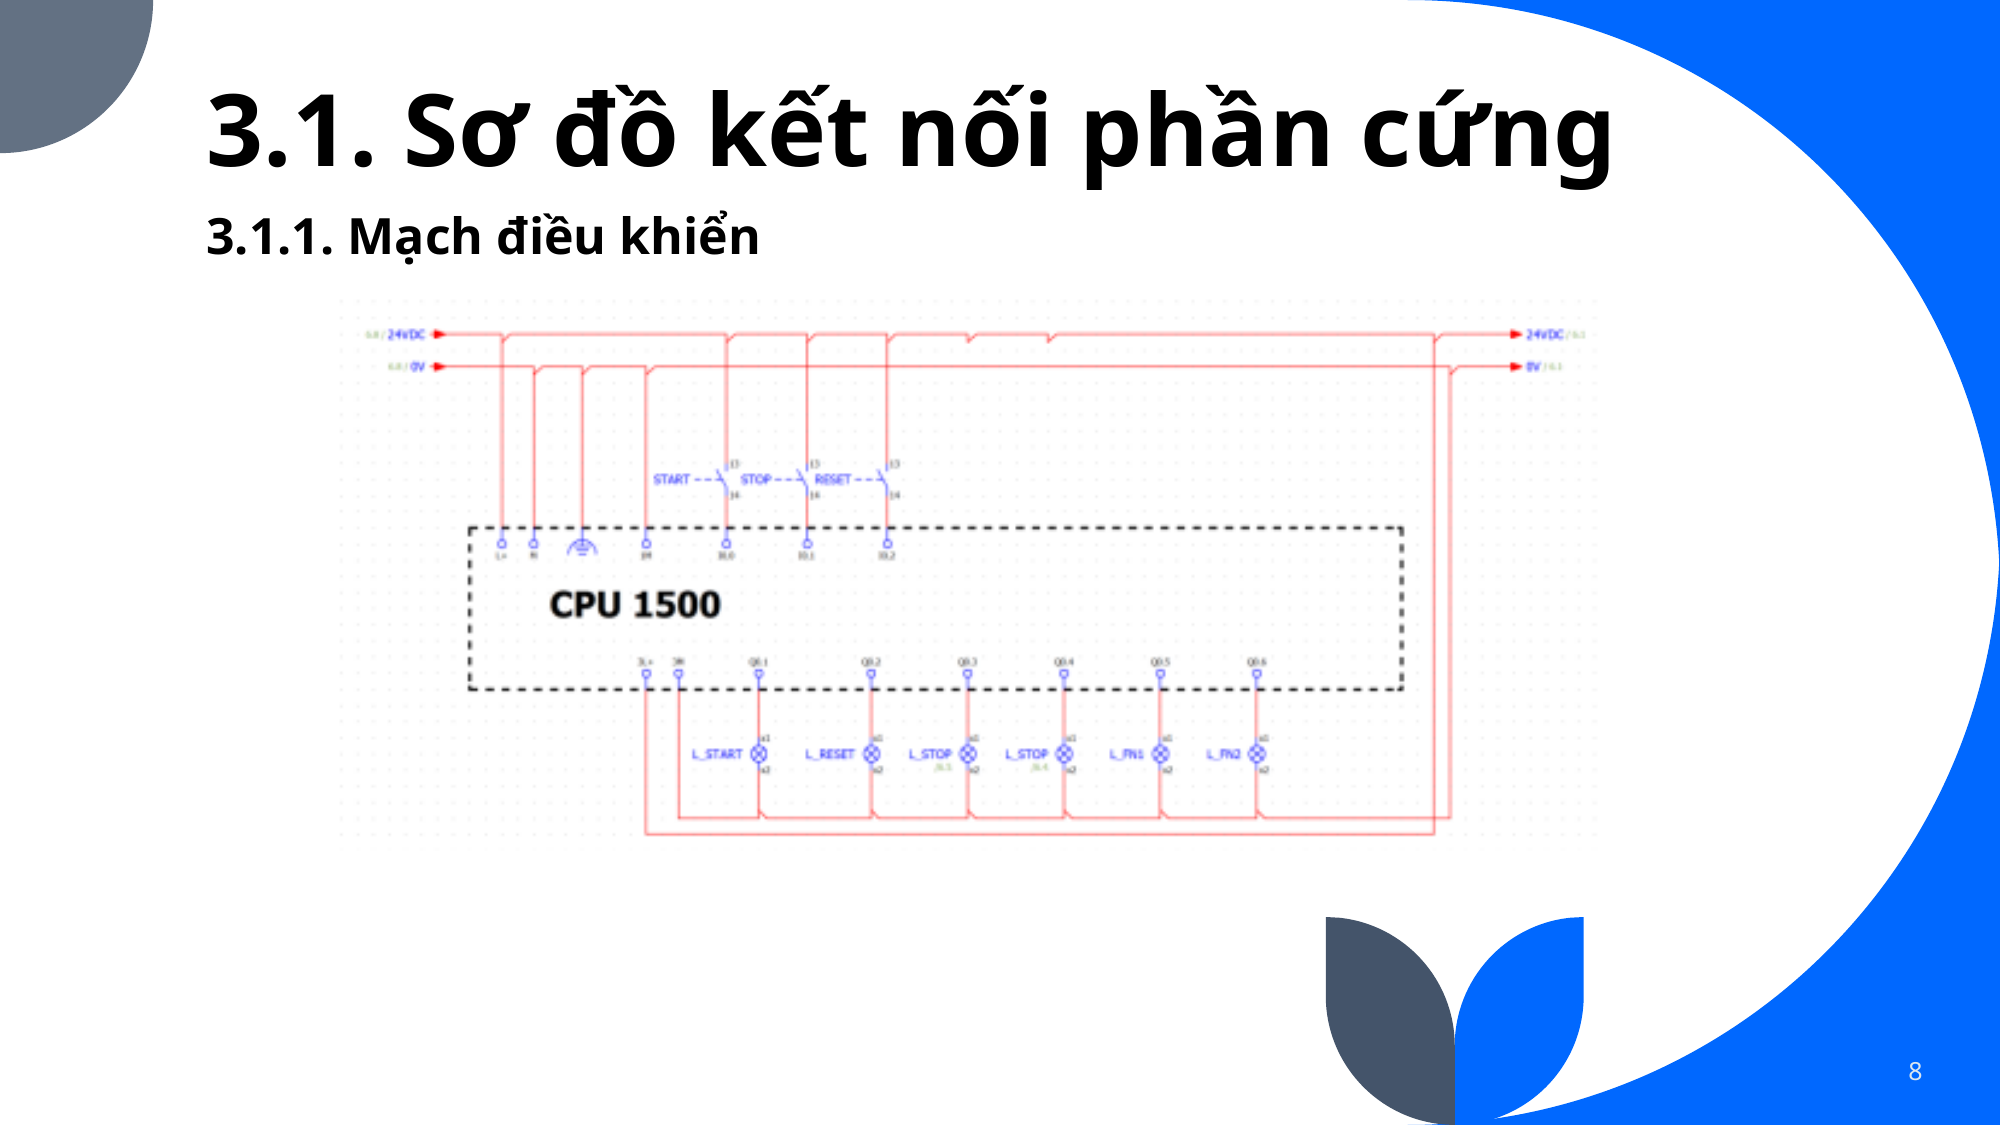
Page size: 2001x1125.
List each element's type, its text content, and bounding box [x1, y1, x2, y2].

list 3.1.1. Mạch điều khiển [191, 204, 957, 291]
title 3.1. Sơ đồ kết nối phần cứng [191, 62, 1796, 196]
picture [266, 274, 1692, 851]
slide_number 8 [1665, 1042, 1938, 1103]
